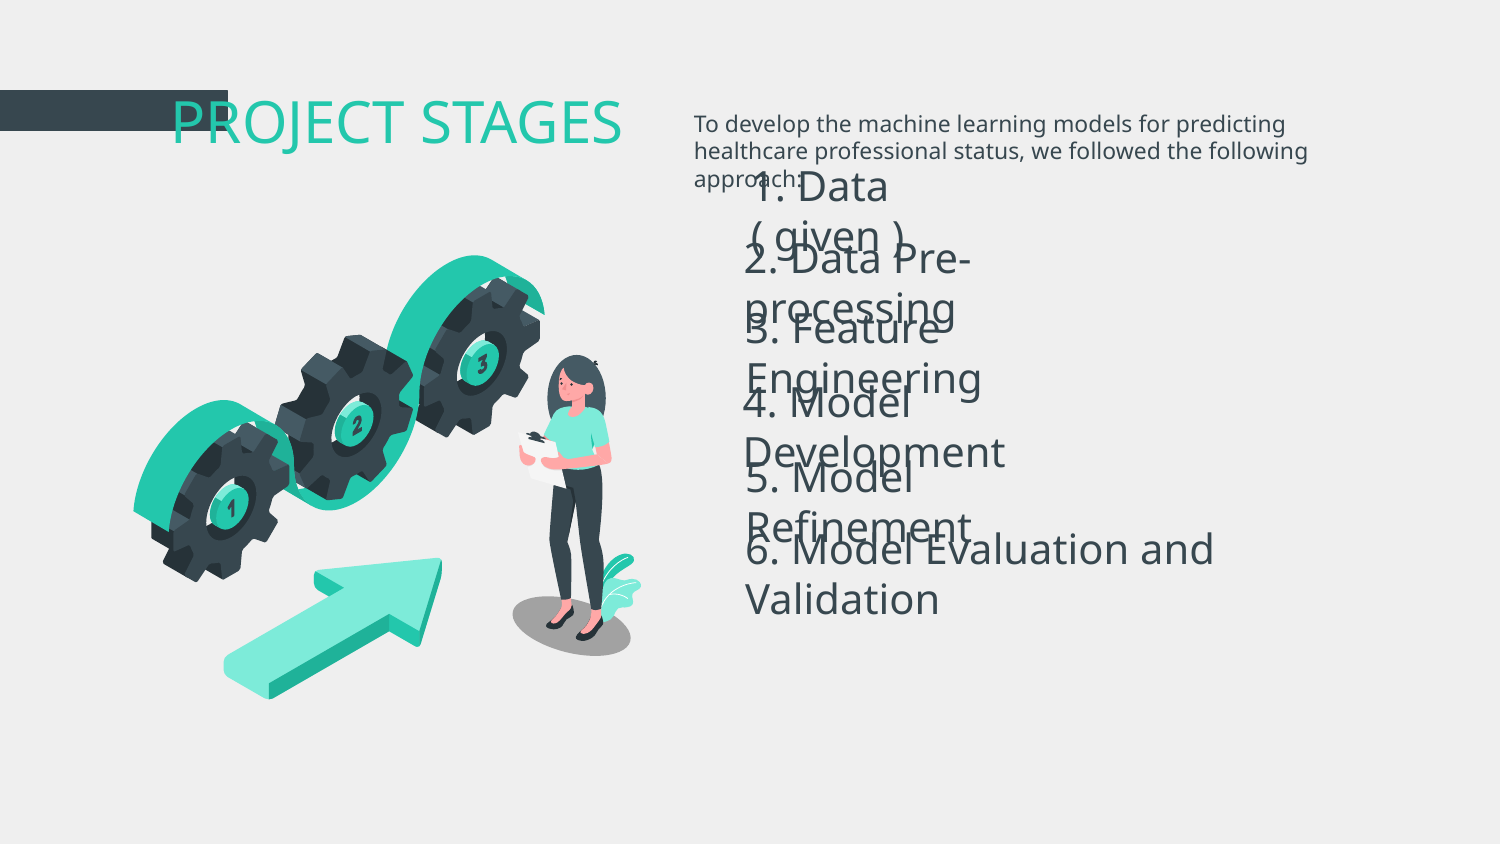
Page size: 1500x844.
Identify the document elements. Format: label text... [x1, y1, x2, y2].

subtitle To develop the machine learning models for predicting healthcare professional status, we followed the following approach: [678, 94, 1345, 190]
subtitle 1. Data ( given ) [735, 213, 1002, 275]
text_box [486, 278, 518, 307]
text_box [549, 486, 573, 600]
text_box [281, 371, 329, 418]
text_box [295, 470, 305, 488]
text_box [465, 286, 489, 302]
text_box [547, 354, 606, 419]
text_box [604, 553, 634, 582]
text_box [383, 351, 405, 374]
text_box [340, 401, 368, 418]
subtitle 2. Data Pre-processing [728, 286, 1142, 348]
text_box [566, 485, 576, 538]
text_box [227, 498, 235, 518]
text_box [268, 613, 390, 700]
text_box [543, 406, 567, 441]
text_box [580, 609, 602, 634]
text_box [591, 432, 595, 449]
text_box [526, 431, 546, 440]
text_box [572, 395, 584, 403]
text_box [493, 302, 501, 308]
text_box [313, 571, 344, 597]
text_box [540, 451, 609, 470]
text_box [341, 404, 374, 447]
text_box [602, 577, 641, 622]
text_box [173, 433, 290, 583]
text_box [528, 437, 545, 444]
text_box [419, 559, 442, 646]
text_box [465, 340, 493, 357]
text_box [558, 367, 594, 417]
text_box [550, 599, 572, 624]
text_box [563, 466, 604, 611]
text_box [151, 523, 193, 577]
text_box [416, 385, 443, 432]
text_box [575, 616, 604, 641]
text_box [505, 277, 545, 315]
text_box [562, 382, 567, 391]
text_box [215, 484, 243, 501]
text_box [173, 493, 193, 518]
text_box [242, 447, 251, 453]
text_box [133, 400, 275, 533]
text_box [443, 299, 472, 332]
text_box [466, 343, 499, 386]
text_box [512, 596, 631, 656]
text_box [332, 337, 369, 378]
text_box [223, 557, 441, 700]
text_box [457, 332, 506, 395]
text_box [460, 354, 471, 384]
text_box [546, 604, 574, 630]
text_box [357, 472, 369, 482]
text_box [299, 255, 526, 511]
text_box 5. Model Refinement [730, 504, 1118, 566]
text_box [423, 289, 540, 438]
text_box [595, 442, 612, 464]
text_box [235, 423, 266, 452]
text_box [390, 614, 419, 647]
text_box [209, 498, 221, 528]
title PROJECT STAGES [155, 60, 1069, 143]
text_box [554, 406, 595, 458]
text_box [299, 349, 413, 501]
text_box [179, 470, 197, 495]
text_box [519, 444, 536, 466]
subtitle 3. Feature Engineering [730, 356, 1166, 418]
text_box [430, 325, 448, 351]
text_box [288, 436, 313, 473]
text_box [270, 455, 288, 470]
text_box [170, 510, 189, 531]
text_box [517, 432, 567, 489]
text_box [254, 421, 312, 506]
text_box [420, 365, 439, 387]
text_box [307, 476, 329, 500]
text_box [215, 431, 239, 448]
text_box [301, 353, 342, 385]
text_box [207, 476, 256, 540]
text_box [274, 404, 306, 442]
text_box [334, 414, 345, 444]
text_box [352, 415, 362, 437]
text_box [206, 563, 222, 580]
text_box 4. Model Development [727, 429, 1148, 491]
text_box 6. Model Evaluation and Validation [730, 567, 1303, 638]
text_box [588, 406, 610, 448]
text_box [345, 334, 383, 352]
text_box [332, 393, 381, 457]
text_box [192, 443, 222, 477]
text_box [456, 419, 472, 435]
text_box [477, 353, 488, 374]
text_box [424, 349, 444, 374]
text_box [520, 310, 540, 326]
text_box [216, 487, 249, 530]
text_box [400, 400, 411, 407]
